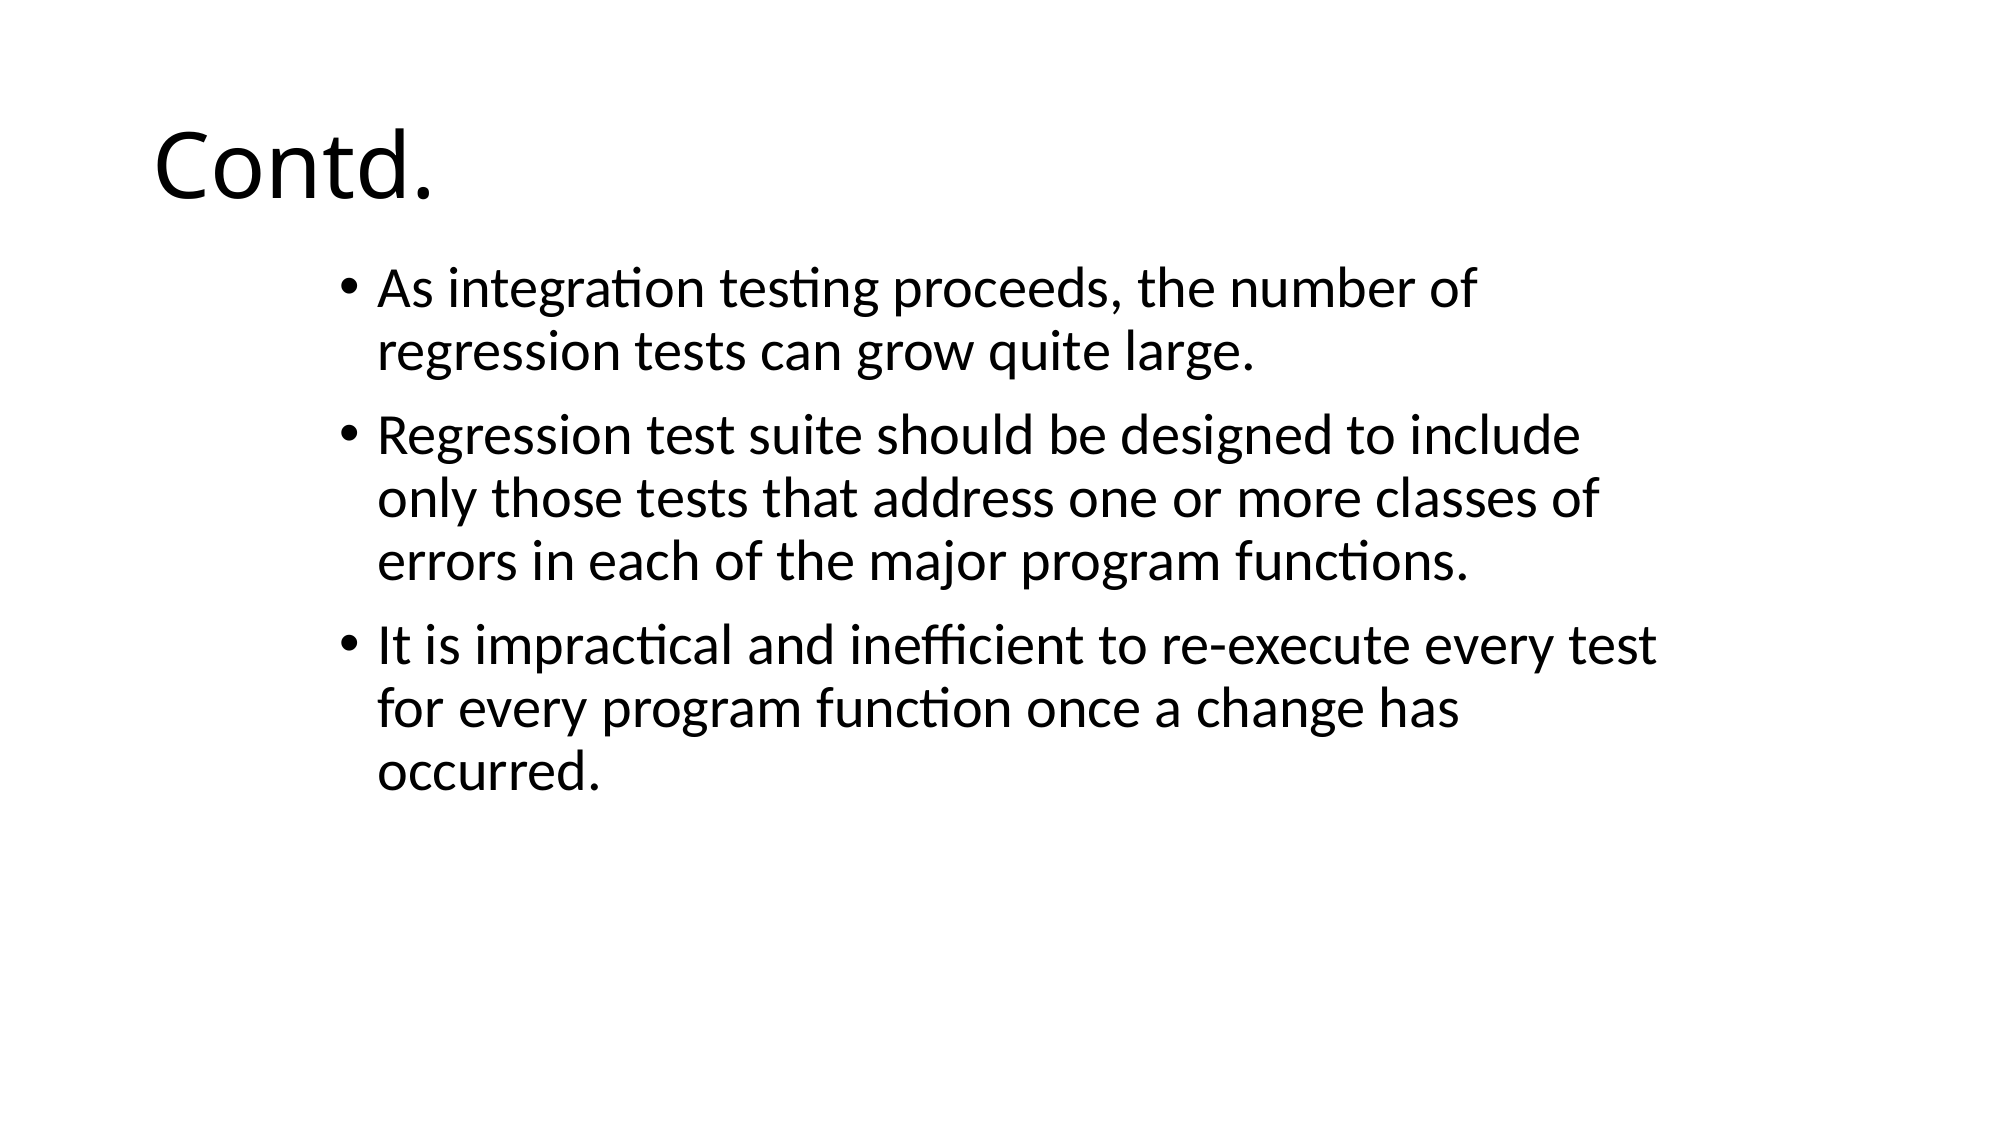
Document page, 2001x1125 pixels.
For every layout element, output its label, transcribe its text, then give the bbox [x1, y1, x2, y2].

list As integration testing proceeds, the number of regression tests can grow quite large. Regression test suite should be designed to include only those tests that address one or more classes of errors in each of the major program functions. It is impractical and inefficient to re-execute every test for every program function once a change has occurred. [324, 278, 1675, 1050]
title Contd. [137, 59, 1863, 278]
